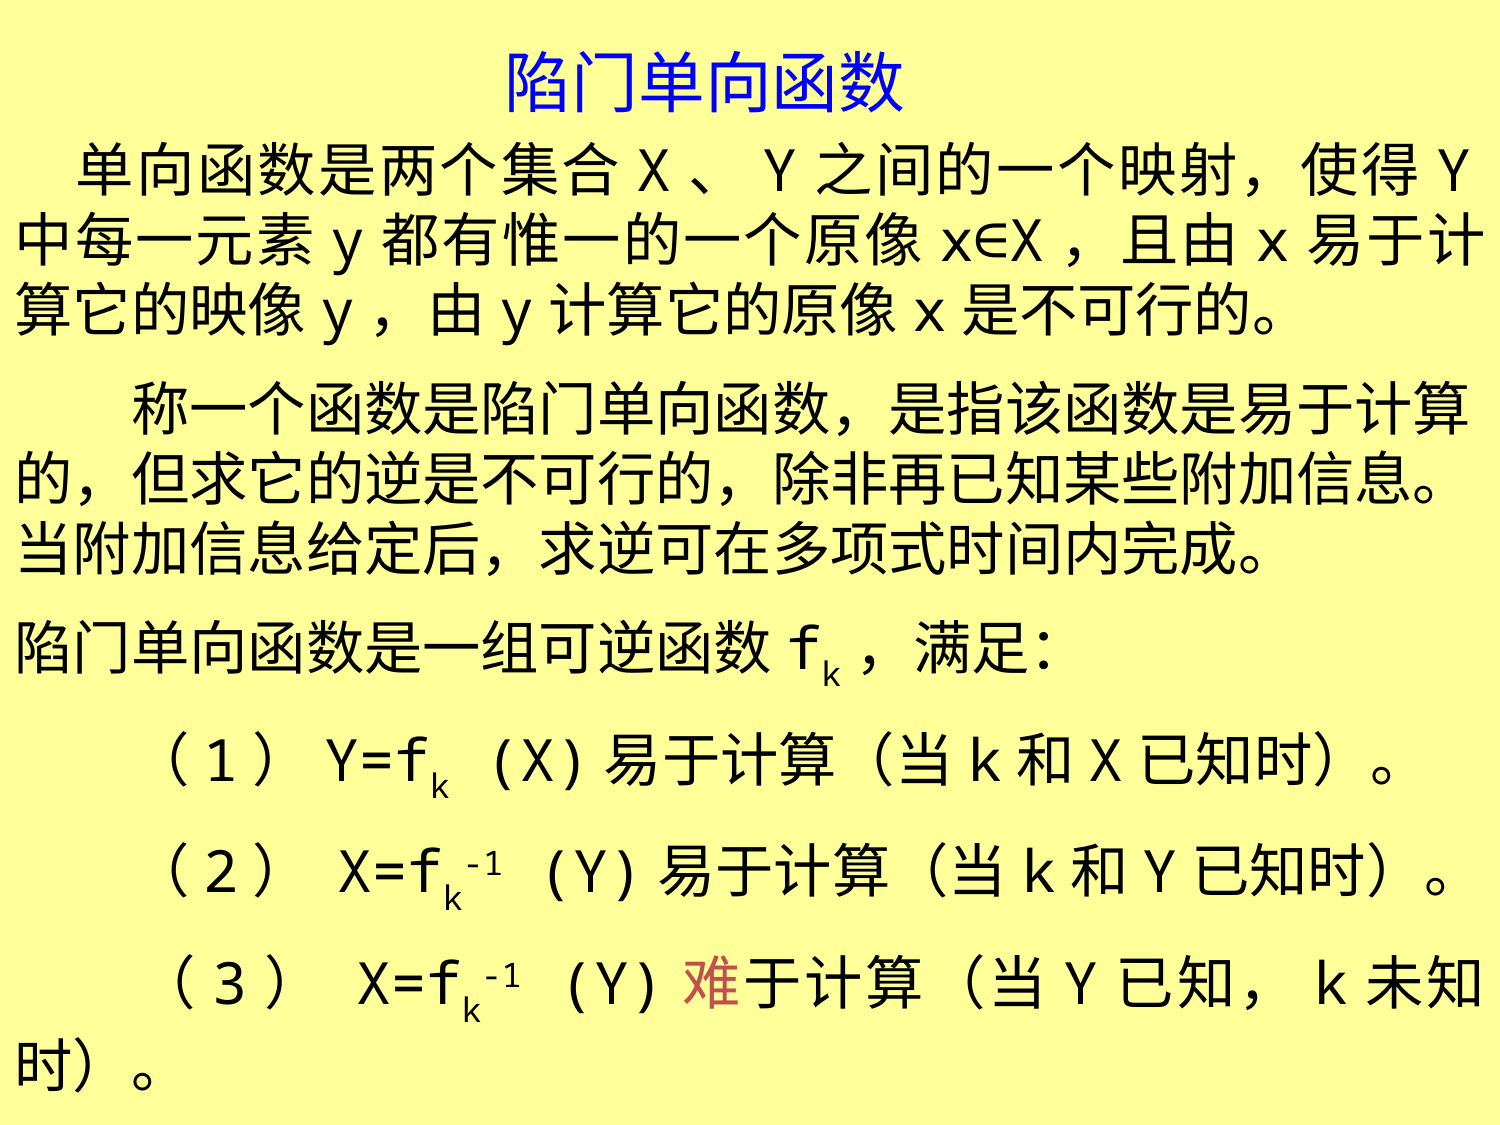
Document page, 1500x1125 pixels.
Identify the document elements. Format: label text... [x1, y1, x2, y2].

text_box 陷门单向函数 [490, 33, 1058, 129]
text_box 单向函数是两个集合X、Y之间的一个映射，使得Y中每一元素y都有惟一的一个原像x∈X，且由x易于计算它的映像y，由y计算它的原像x是不可行的。 称一个函数是陷门单向函数，是指该函数是易于计算的，但求它的逆是不可行的，除非再已知某些附加信息。当附加信息给定后，求逆可在多项式时间内完成。 陷门单向函数是一组可逆函数fk，满足： （1）Y=fk (X)易于计算（当k和X已知时）。 （2） X=fk-1 (Y)易于计算（当k和Y已知时）。 （3） X=fk-1 (Y)难于计算（当Y已知，k未知时）。 因此，研究公钥密码算法就是要找出合适的陷门单向函数。 [0, 125, 1500, 1125]
